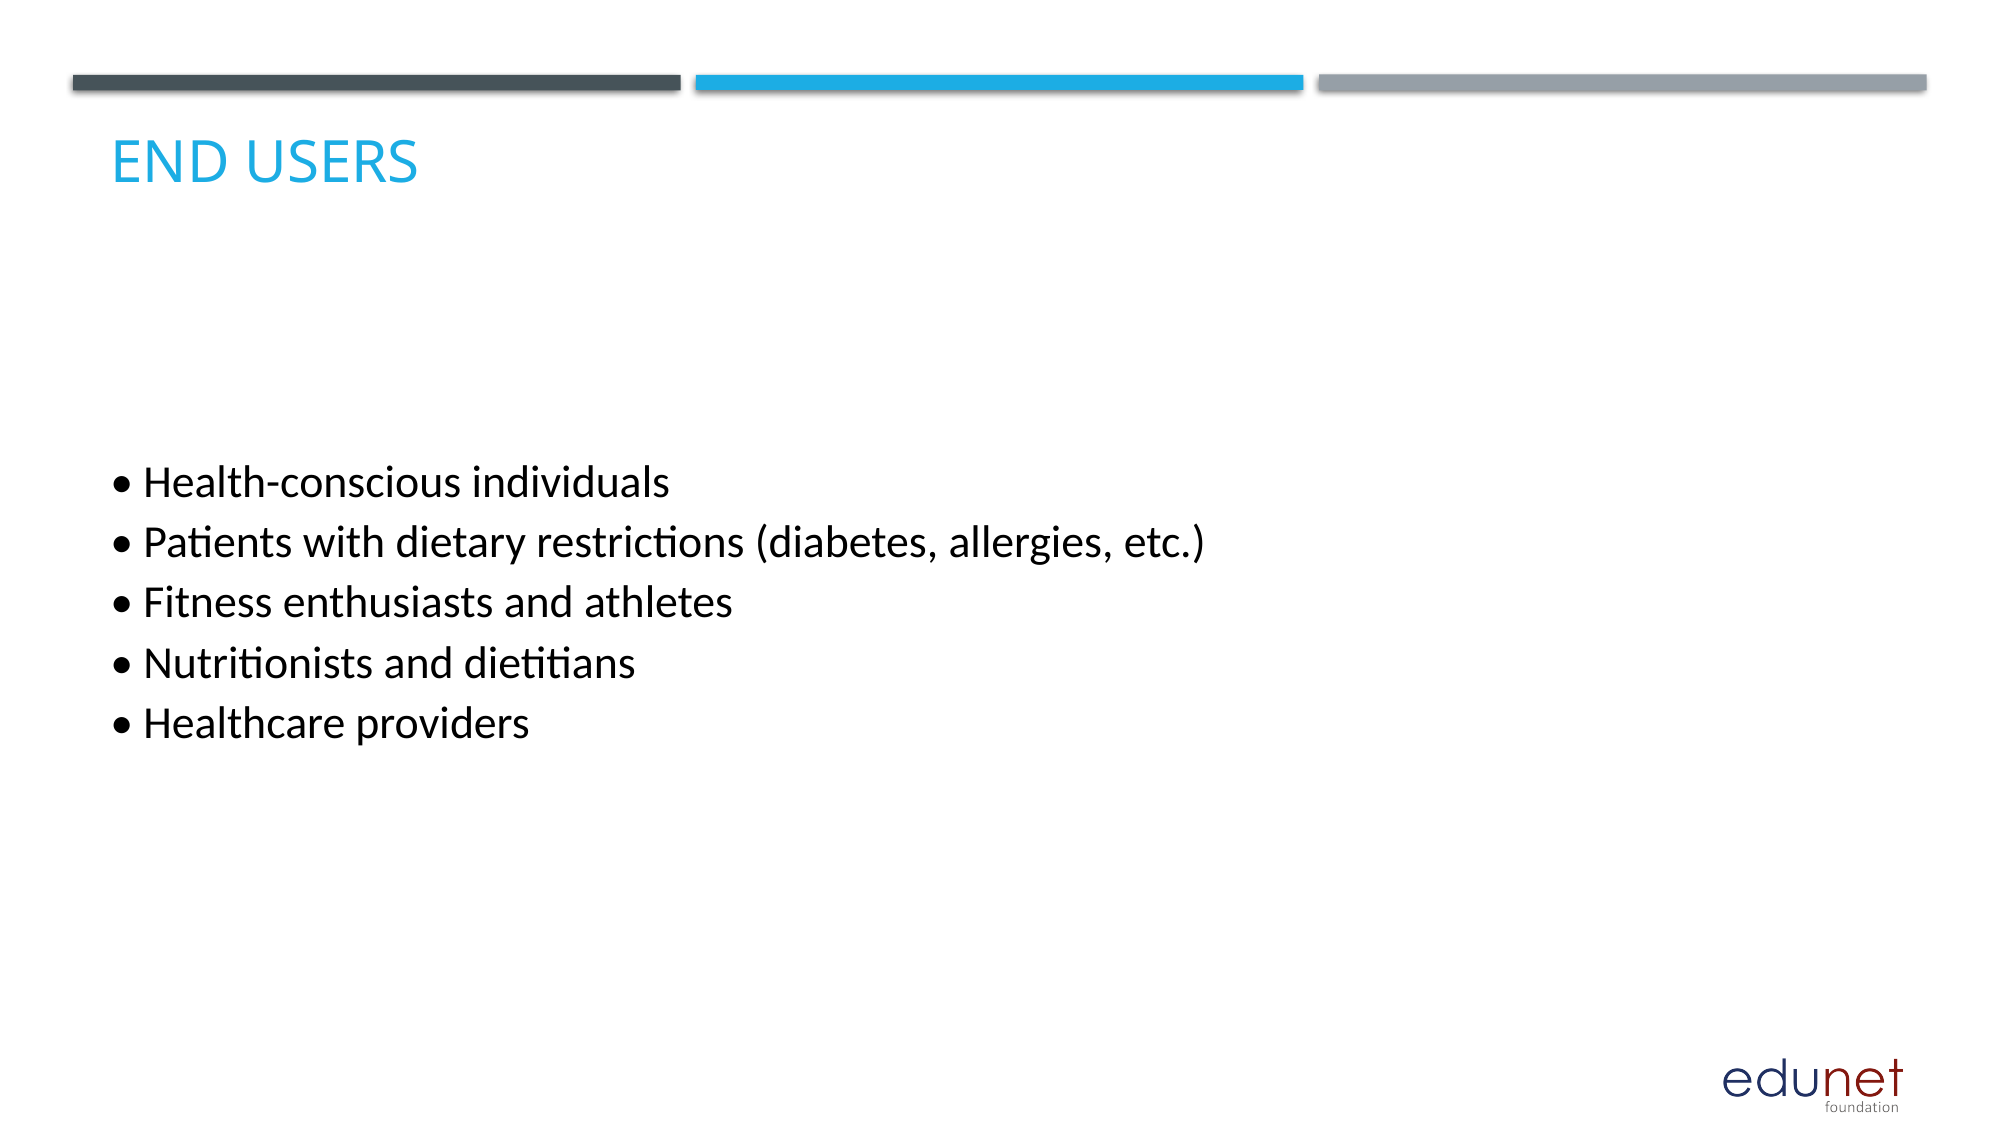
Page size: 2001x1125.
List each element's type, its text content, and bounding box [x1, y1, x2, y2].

list • Health-conscious individuals • Patients with dietary restrictions (diabetes, allergies, etc.) • Fitness enthusiasts and athletes • Nutritionists and dietitians • Healthcare providers [95, 213, 1905, 981]
title End users [95, 115, 1905, 203]
picture [1719, 1056, 1905, 1116]
